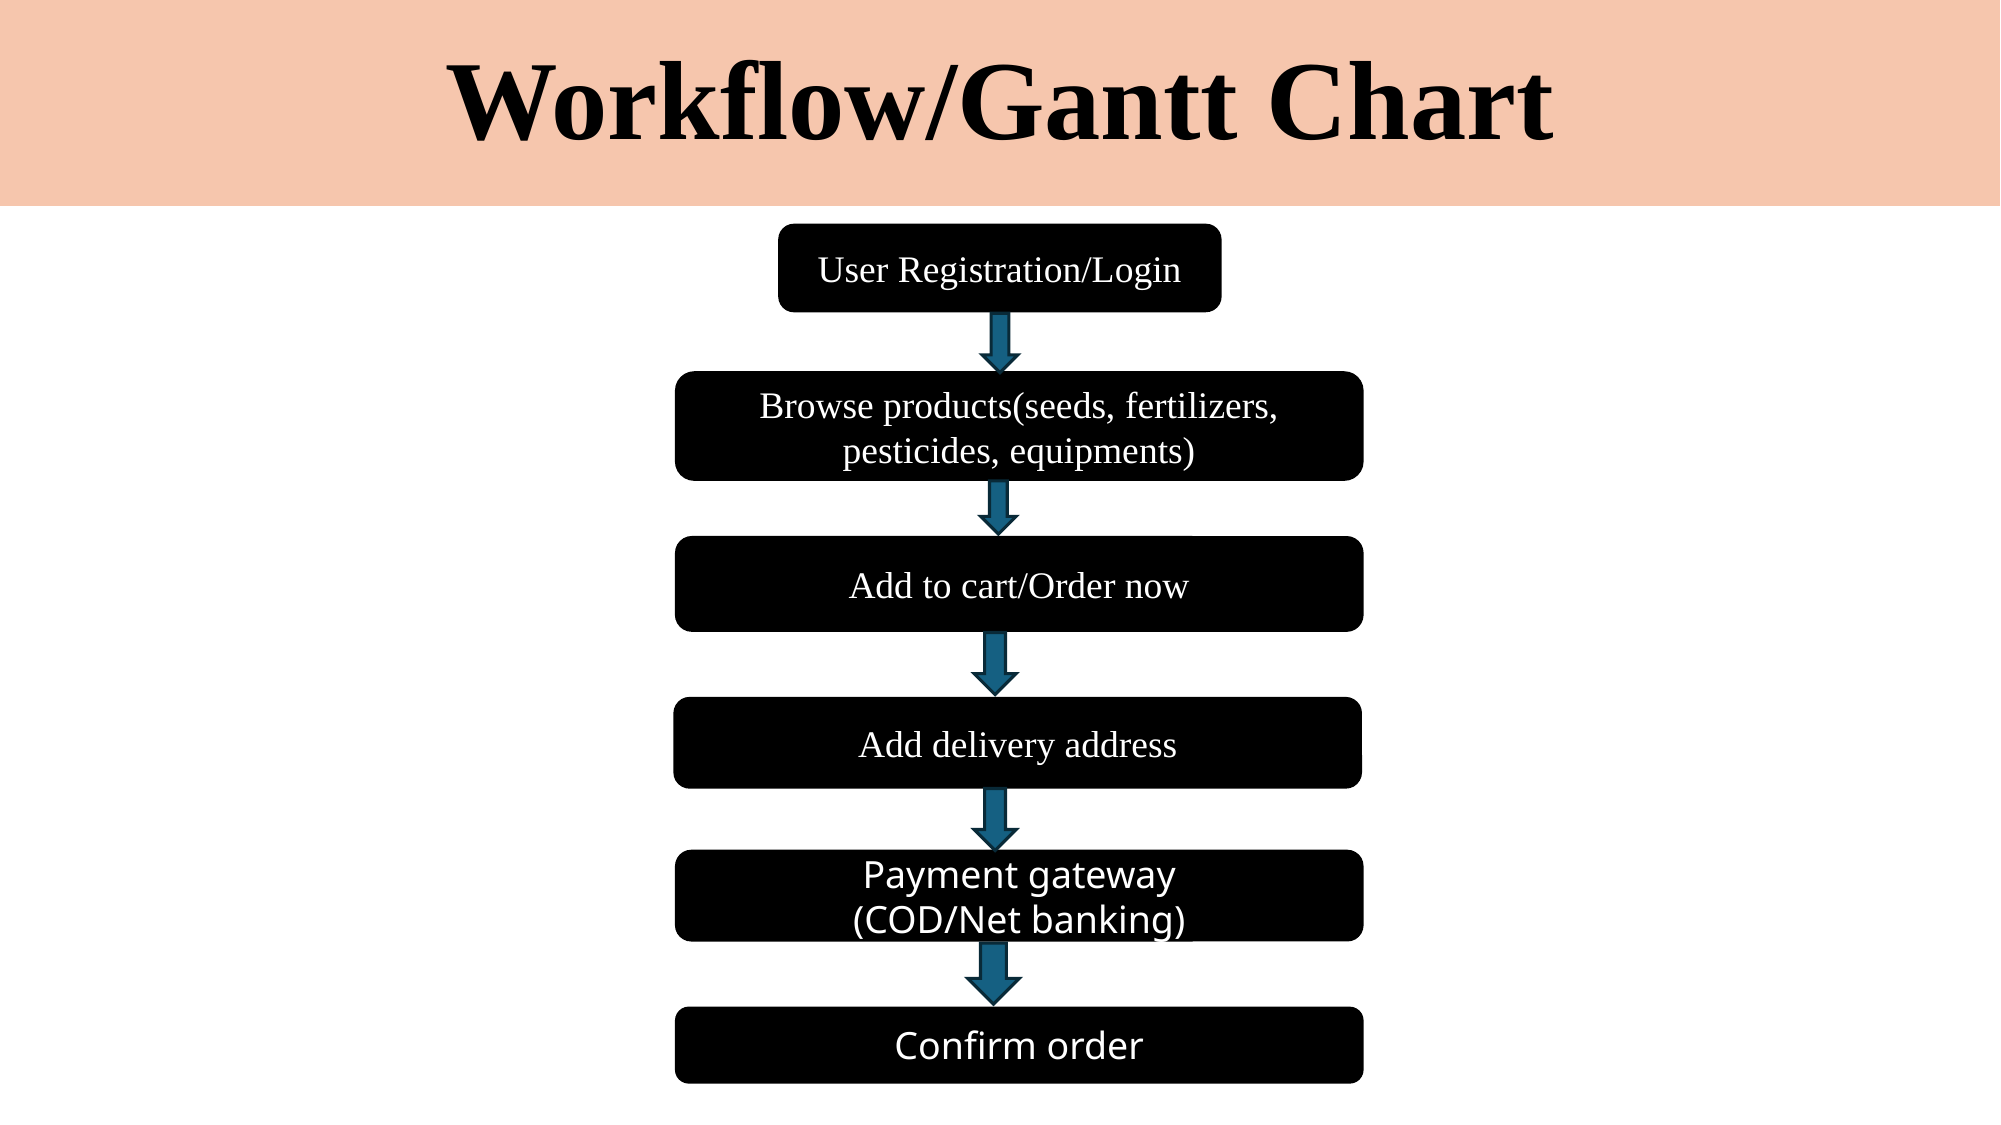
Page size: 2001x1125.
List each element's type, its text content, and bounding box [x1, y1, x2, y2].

text_box [976, 479, 1020, 537]
text_box User Registration/Login [778, 223, 1222, 313]
text_box Add delivery address [673, 696, 1363, 789]
text_box Confirm order [674, 1006, 1364, 1084]
text_box [970, 786, 1020, 853]
text_box [970, 630, 1020, 697]
text_box [978, 311, 1022, 375]
title Workflow/Gantt Chart [0, 0, 2000, 206]
text_box Payment gateway (COD/Net banking) [674, 849, 1364, 942]
text_box [963, 941, 1024, 1007]
text_box Browse products(seeds, fertilizers, pesticides, equipments) [674, 371, 1364, 481]
text_box Add to cart/Order now [674, 535, 1364, 632]
